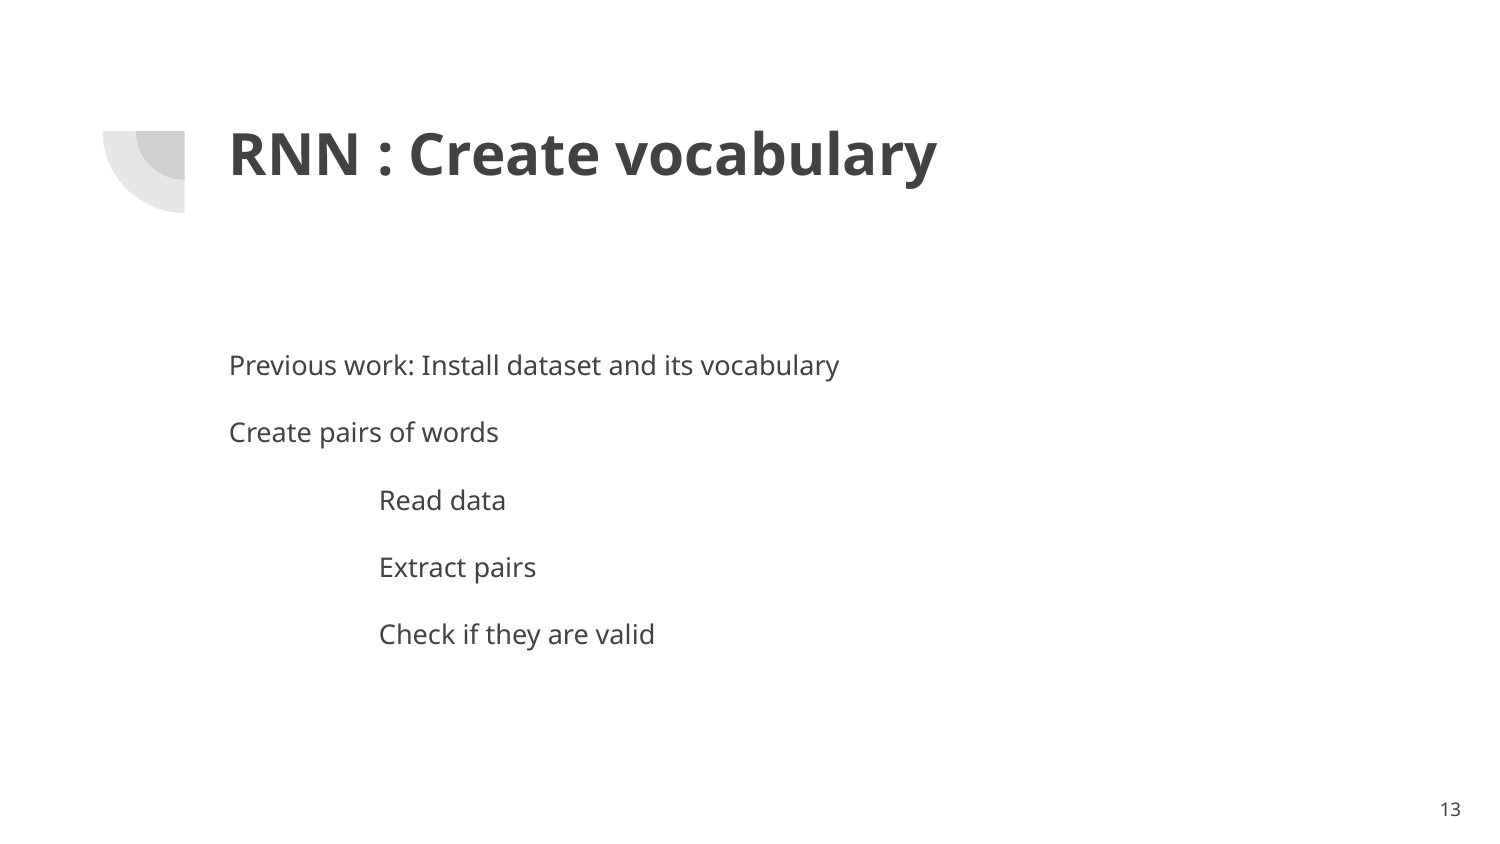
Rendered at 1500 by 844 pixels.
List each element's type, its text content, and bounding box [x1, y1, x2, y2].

slide_number ‹#› [1386, 777, 1477, 842]
title RNN : Create vocabulary [213, 98, 1368, 263]
list Previous work: Install dataset and its vocabulary Create pairs of words Read data Extract pairs Check if they are valid [213, 326, 1368, 744]
